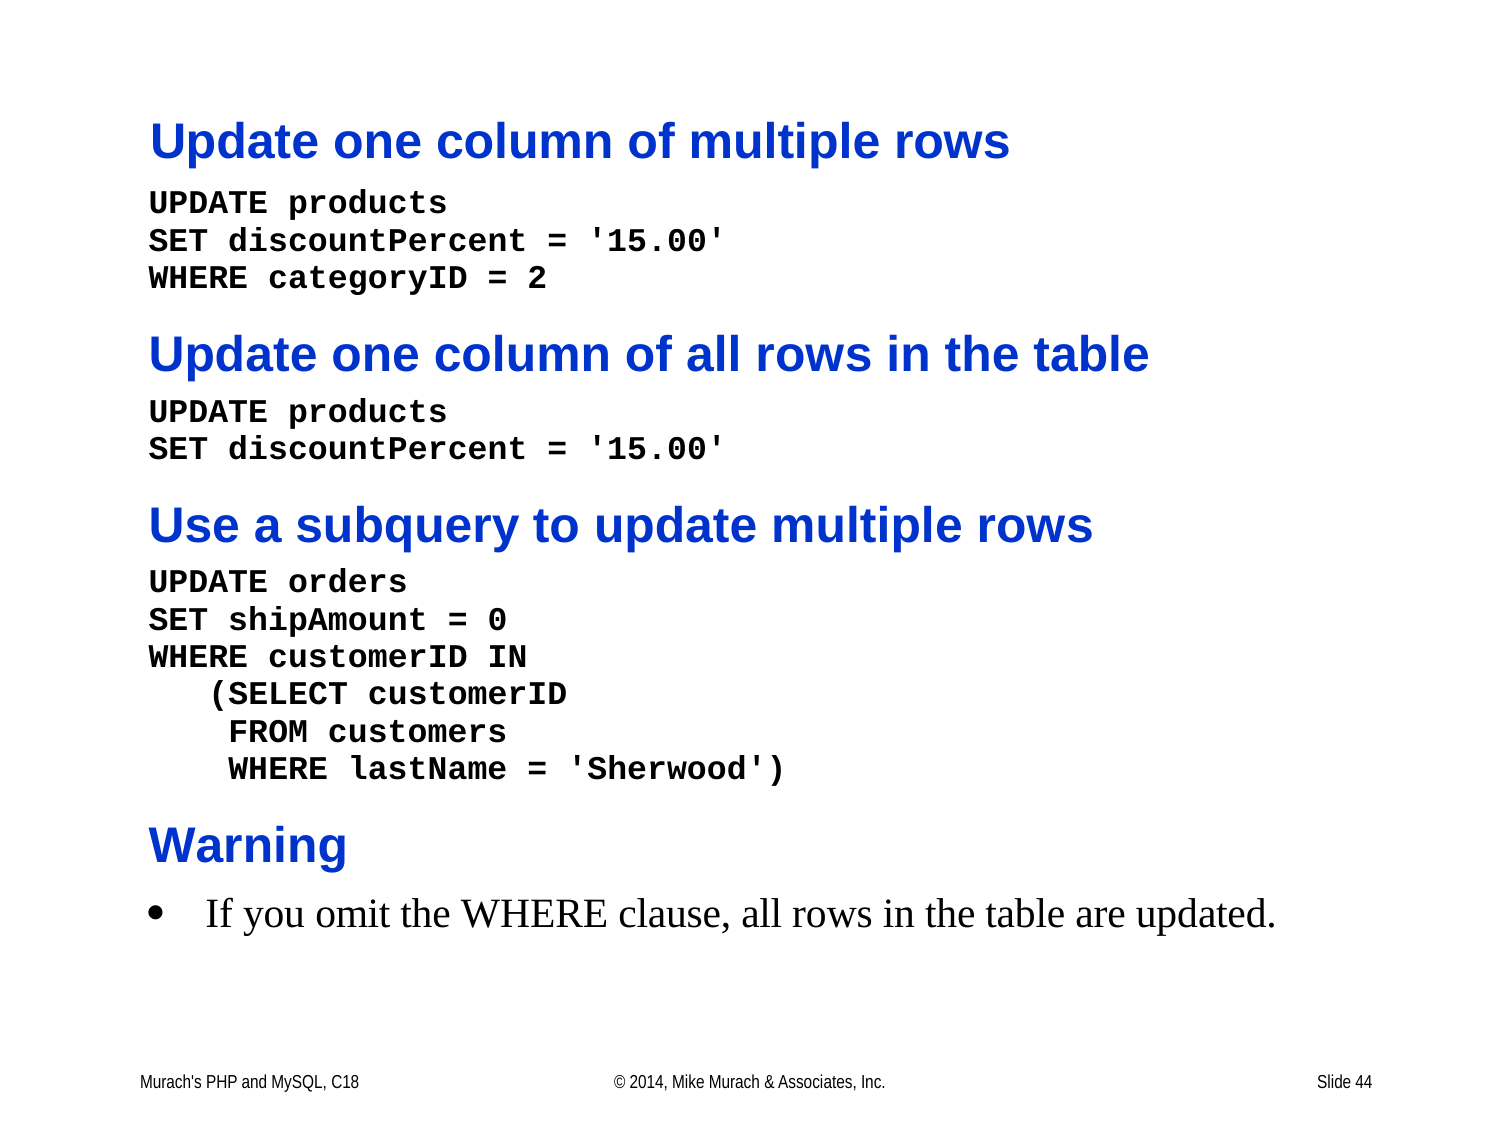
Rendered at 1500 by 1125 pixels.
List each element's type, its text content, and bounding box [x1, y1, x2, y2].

slide_number Murach's PHP and MySQL, C18 [125, 1025, 450, 1100]
slide_number Slide 44 [1074, 1025, 1388, 1100]
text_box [149, 112, 1128, 183]
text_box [148, 186, 1345, 1023]
footer © 2014, Mike Murach & Associates, Inc. [474, 1031, 1025, 1100]
